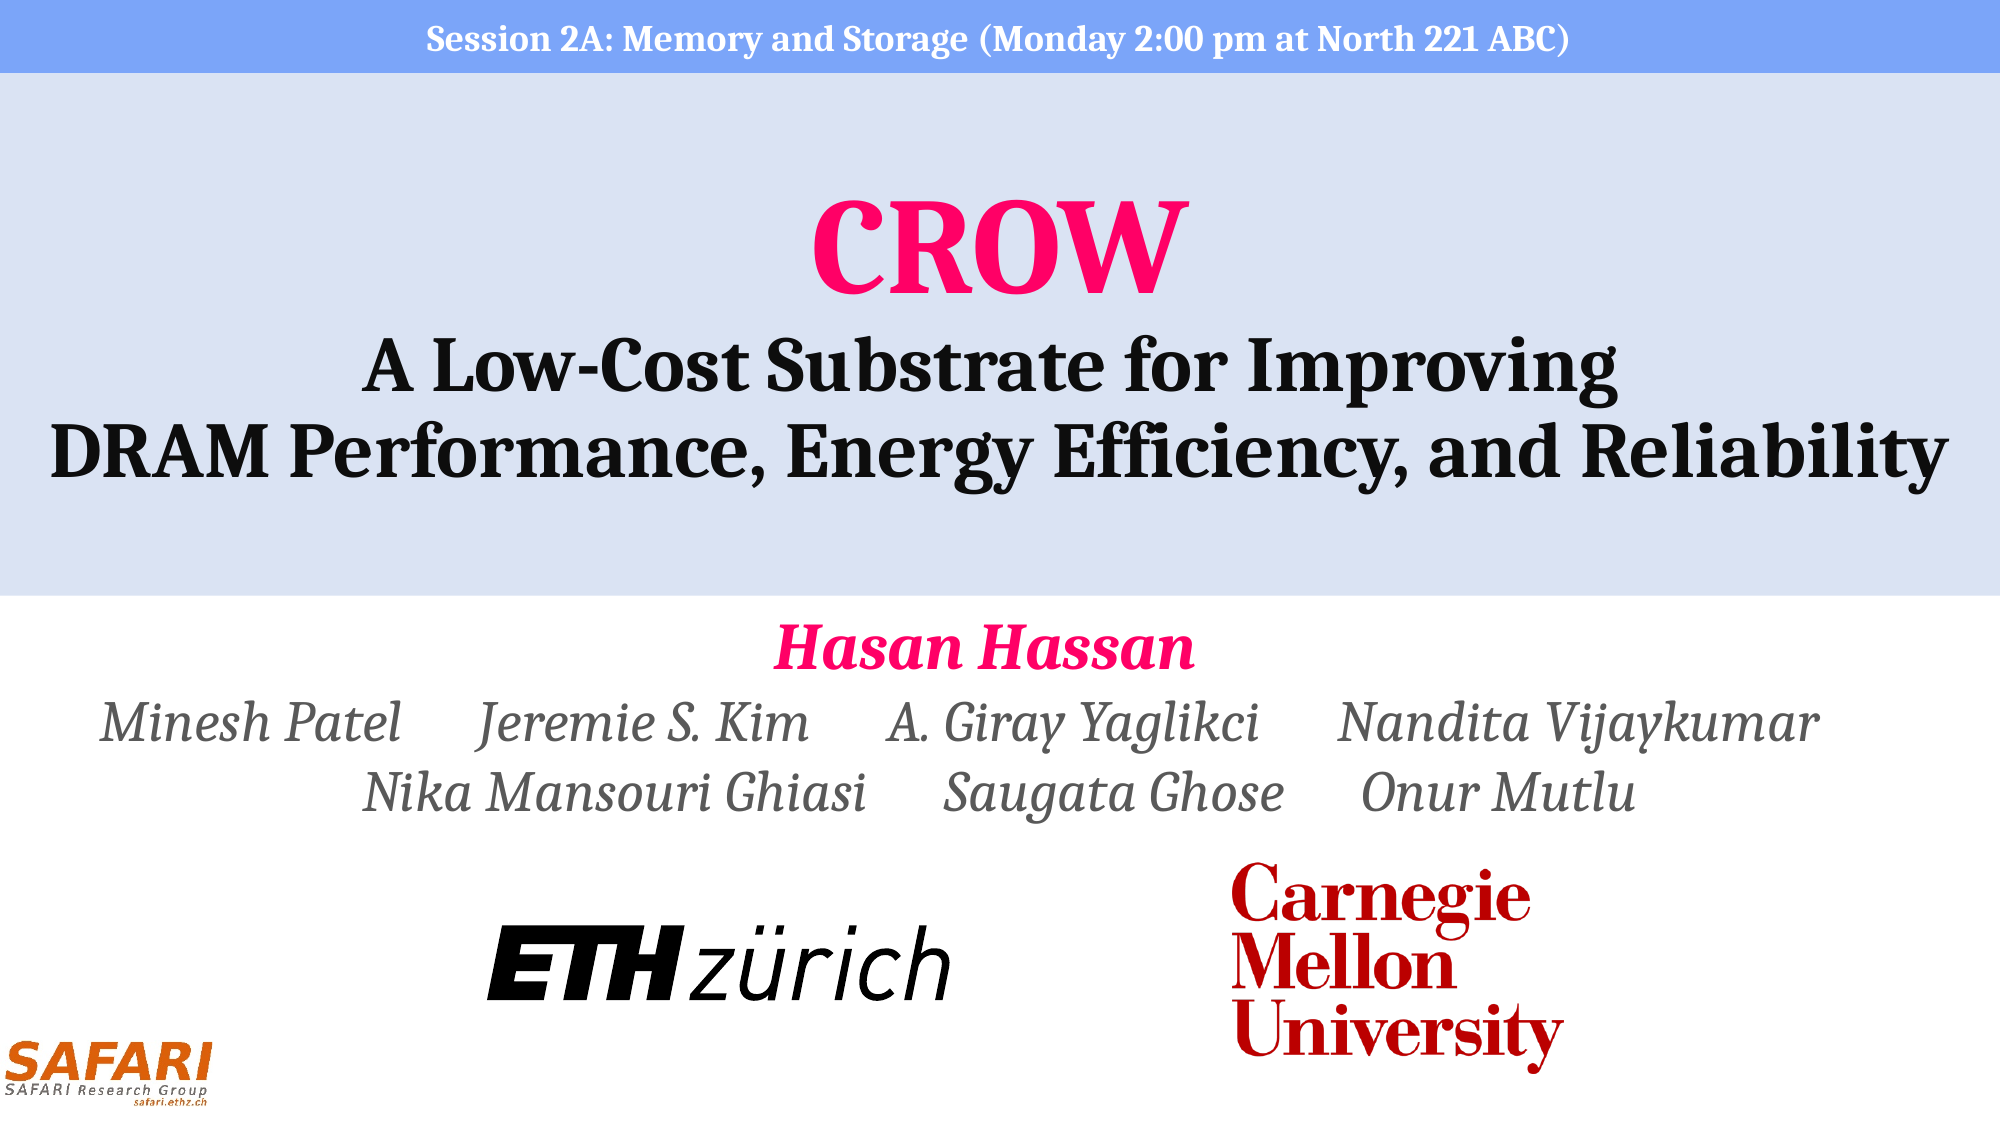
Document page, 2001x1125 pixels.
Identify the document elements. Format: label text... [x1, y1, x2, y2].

title CROW A Low-Cost Substrate for Improving DRAM Performance, Energy Efficiency, and Reliability [0, 74, 2000, 596]
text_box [412, 847, 1028, 1075]
text_box Hasan Hassan Minesh Patel Jeremie S. Kim A. Giray Yaglikci Nandita Vijaykumar Nika Mansouri Ghiasi Saugata Ghose Onur Mutlu [0, 596, 2000, 831]
picture [1231, 862, 1575, 1075]
text_box Session 2A: Memory and Storage (Monday 2:00 pm at North 221 ABC) [0, 0, 2000, 74]
picture [0, 1040, 213, 1125]
